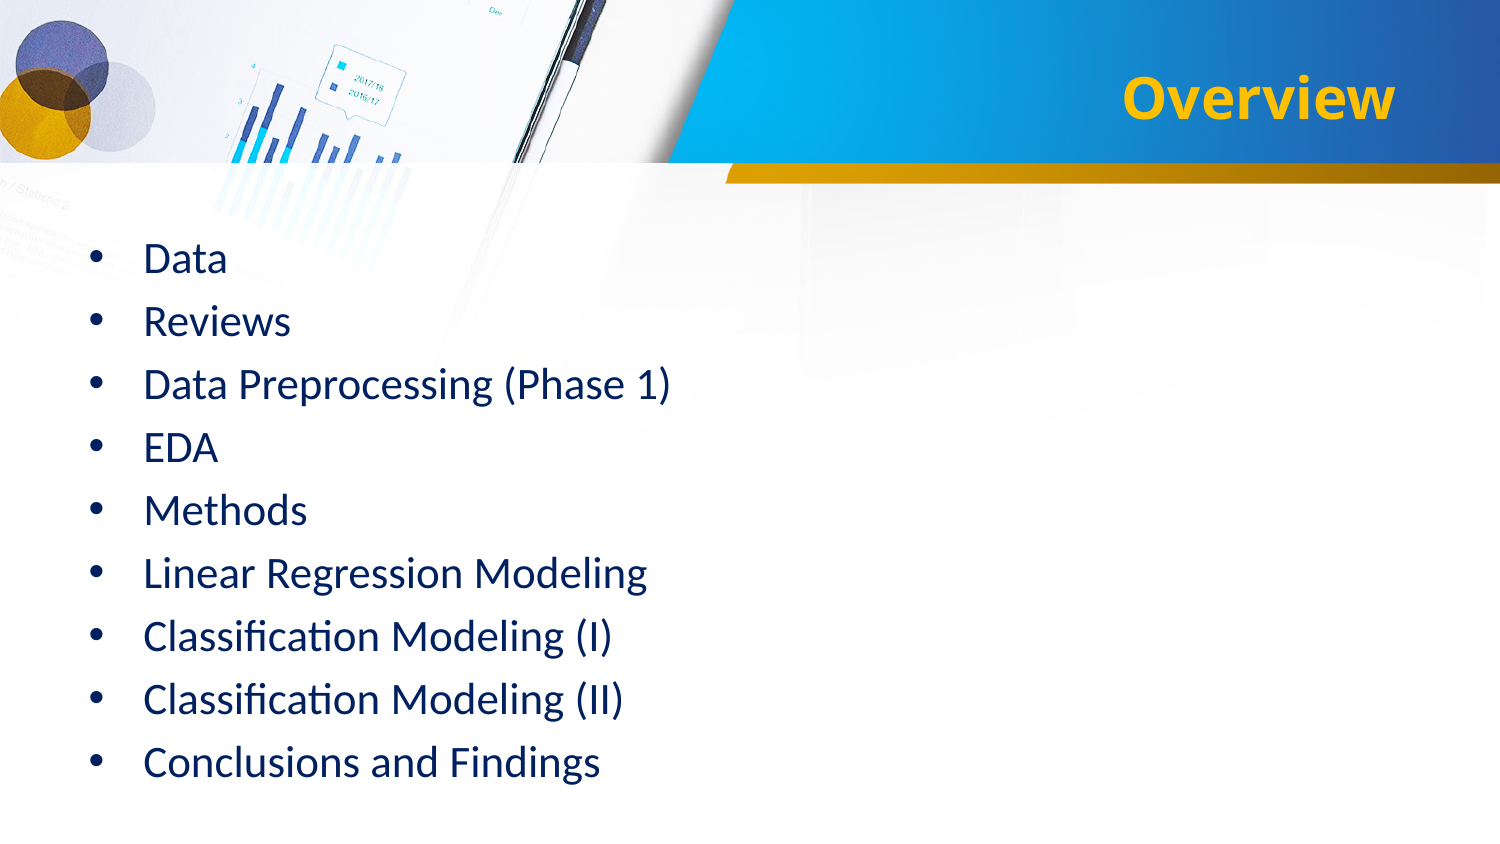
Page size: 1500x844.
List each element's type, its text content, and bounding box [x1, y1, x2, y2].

list Data Reviews Data Preprocessing (Phase 1) EDA Methods Linear Regression Modeling Classification Modeling (I) Classification Modeling (II) Conclusions and Findings [73, 221, 1427, 798]
picture [0, 0, 1500, 844]
title Overview [73, 46, 1427, 147]
